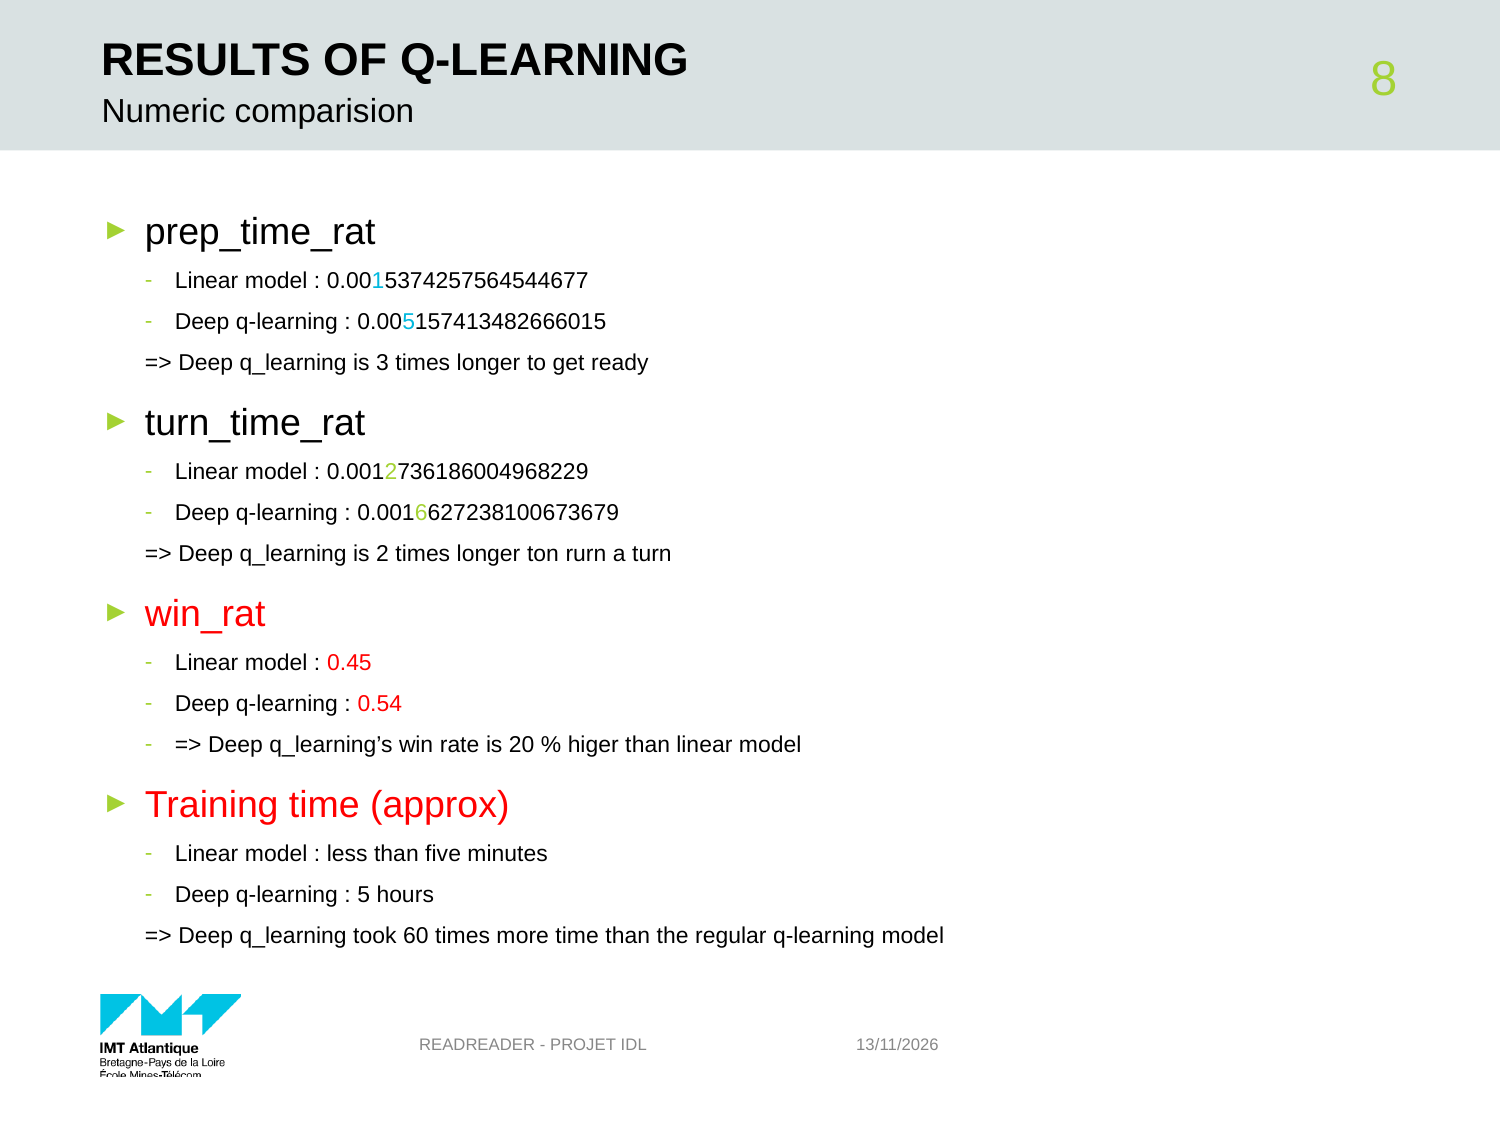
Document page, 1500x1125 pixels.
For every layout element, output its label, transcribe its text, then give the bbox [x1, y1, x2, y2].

list Numeric comparision [101, 88, 1254, 150]
slide_number 8 [1290, 42, 1398, 110]
title Results of Q-learning [101, 0, 1252, 85]
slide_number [856, 994, 1247, 1054]
list prep_time_rat Linear model : 0.0015374257564544677 Deep q-learning : 0.005157413482666015 => Deep q_learning is 3 times longer to get ready turn_time_rat Linear model : 0.0012736186004968229 Deep q-learning : 0.0016627238100673679 => Deep q_learning is 2 times longer ton rurn a turn win_rat Linear model : 0.45 Deep q-learning : 0.54 => Deep q_learning’s win rate is 20 % higer than linear model Training time (approx) Linear model : less than five minutes Deep q-learning : 5 hours => Deep q_learning took 60 times more time than the regular q-learning model [101, 184, 1398, 984]
footer ReadReader - Projet IDL [419, 994, 809, 1054]
